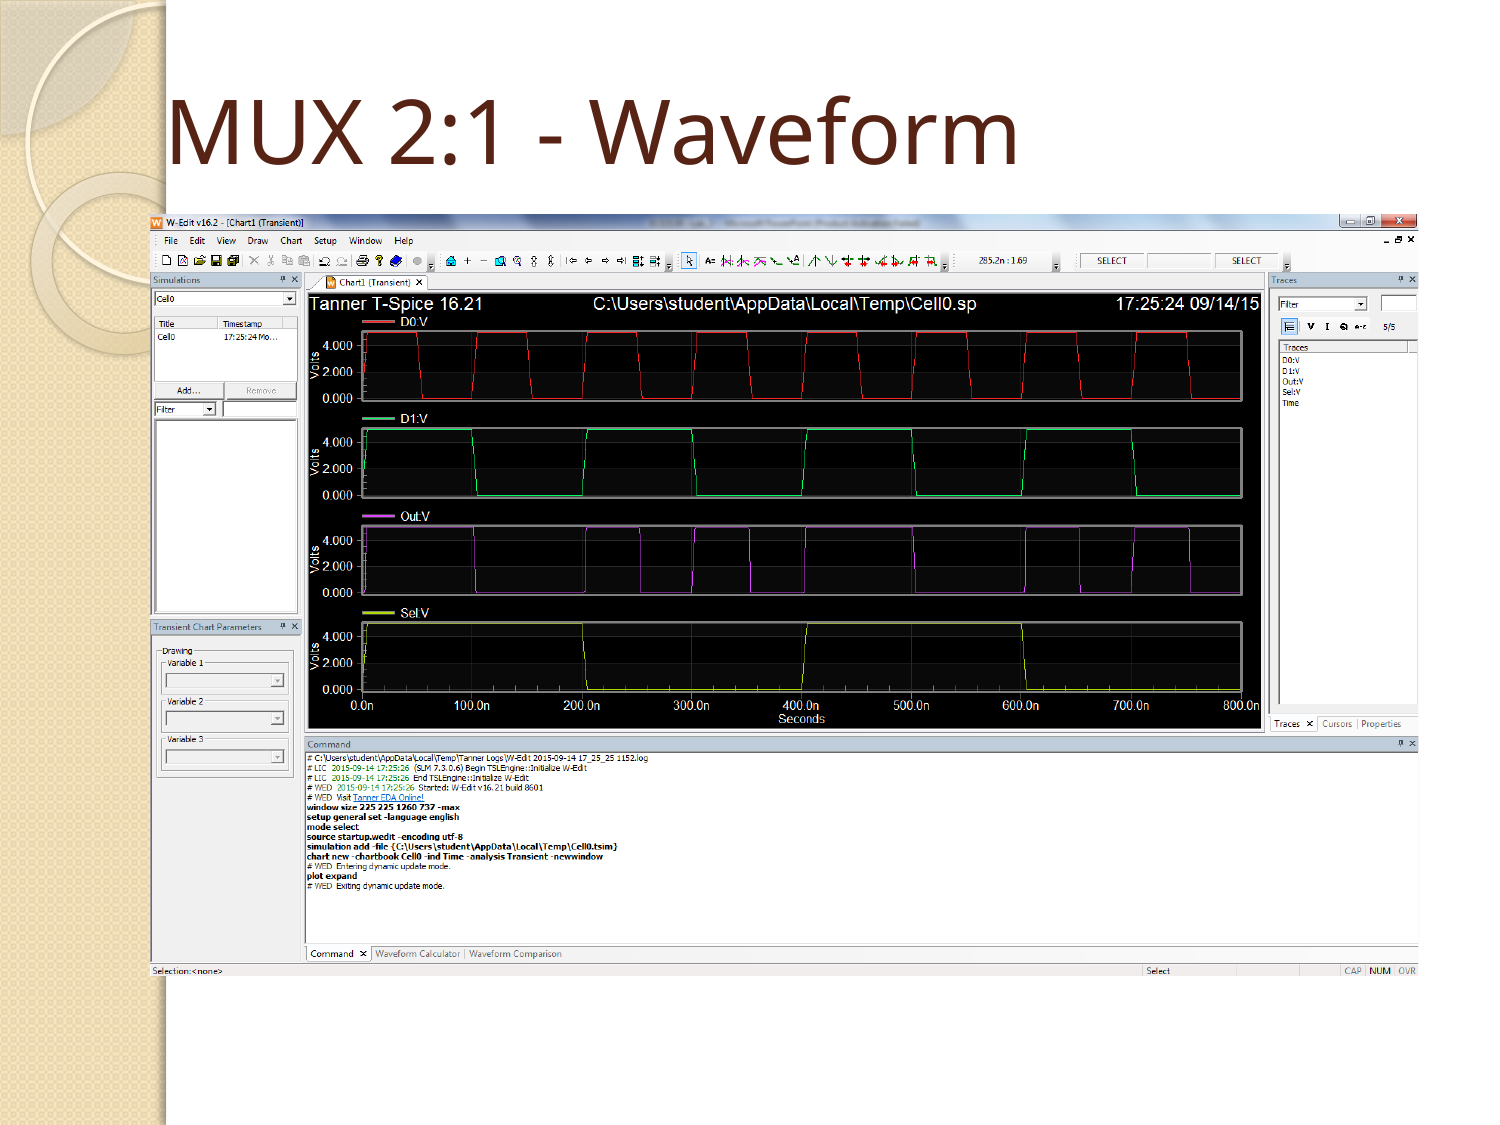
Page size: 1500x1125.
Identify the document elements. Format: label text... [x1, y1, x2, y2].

title MUX 2:1 - Waveform [150, 45, 1425, 213]
picture [149, 214, 1419, 976]
